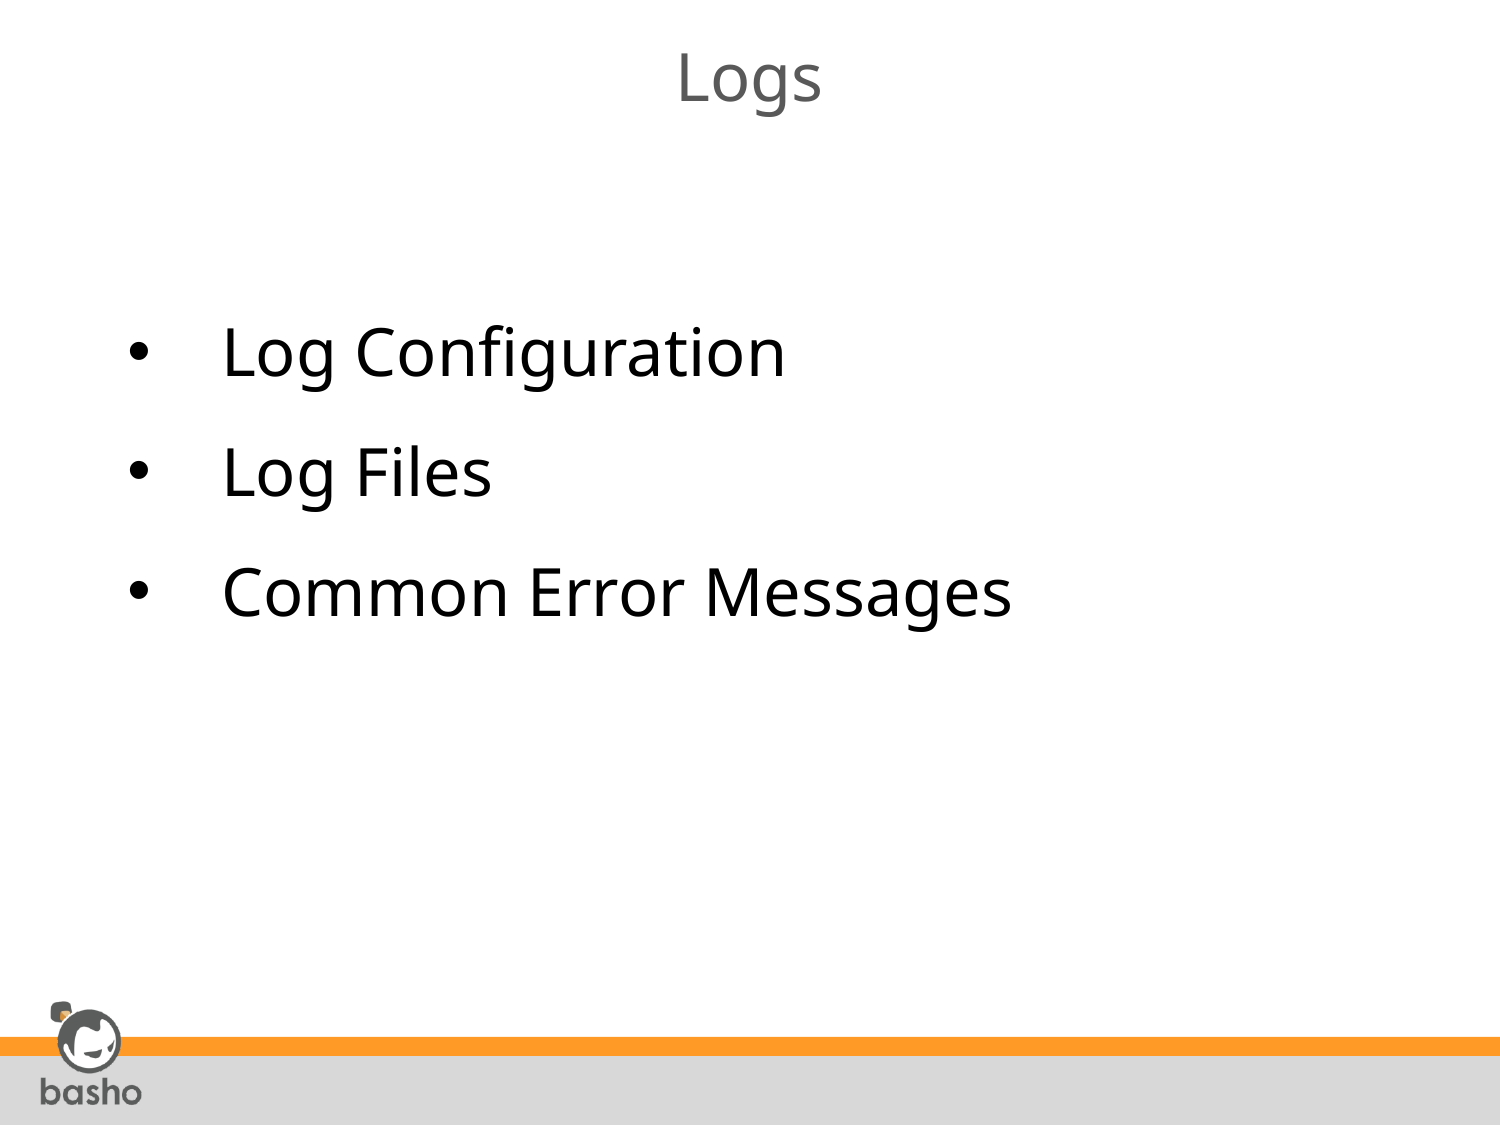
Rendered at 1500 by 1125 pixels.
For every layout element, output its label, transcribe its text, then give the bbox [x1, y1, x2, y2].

title Logs [37, 24, 1463, 125]
text_box Log Configuration Log Files Common Error Messages [112, 262, 1388, 638]
picture [38, 1001, 144, 1115]
